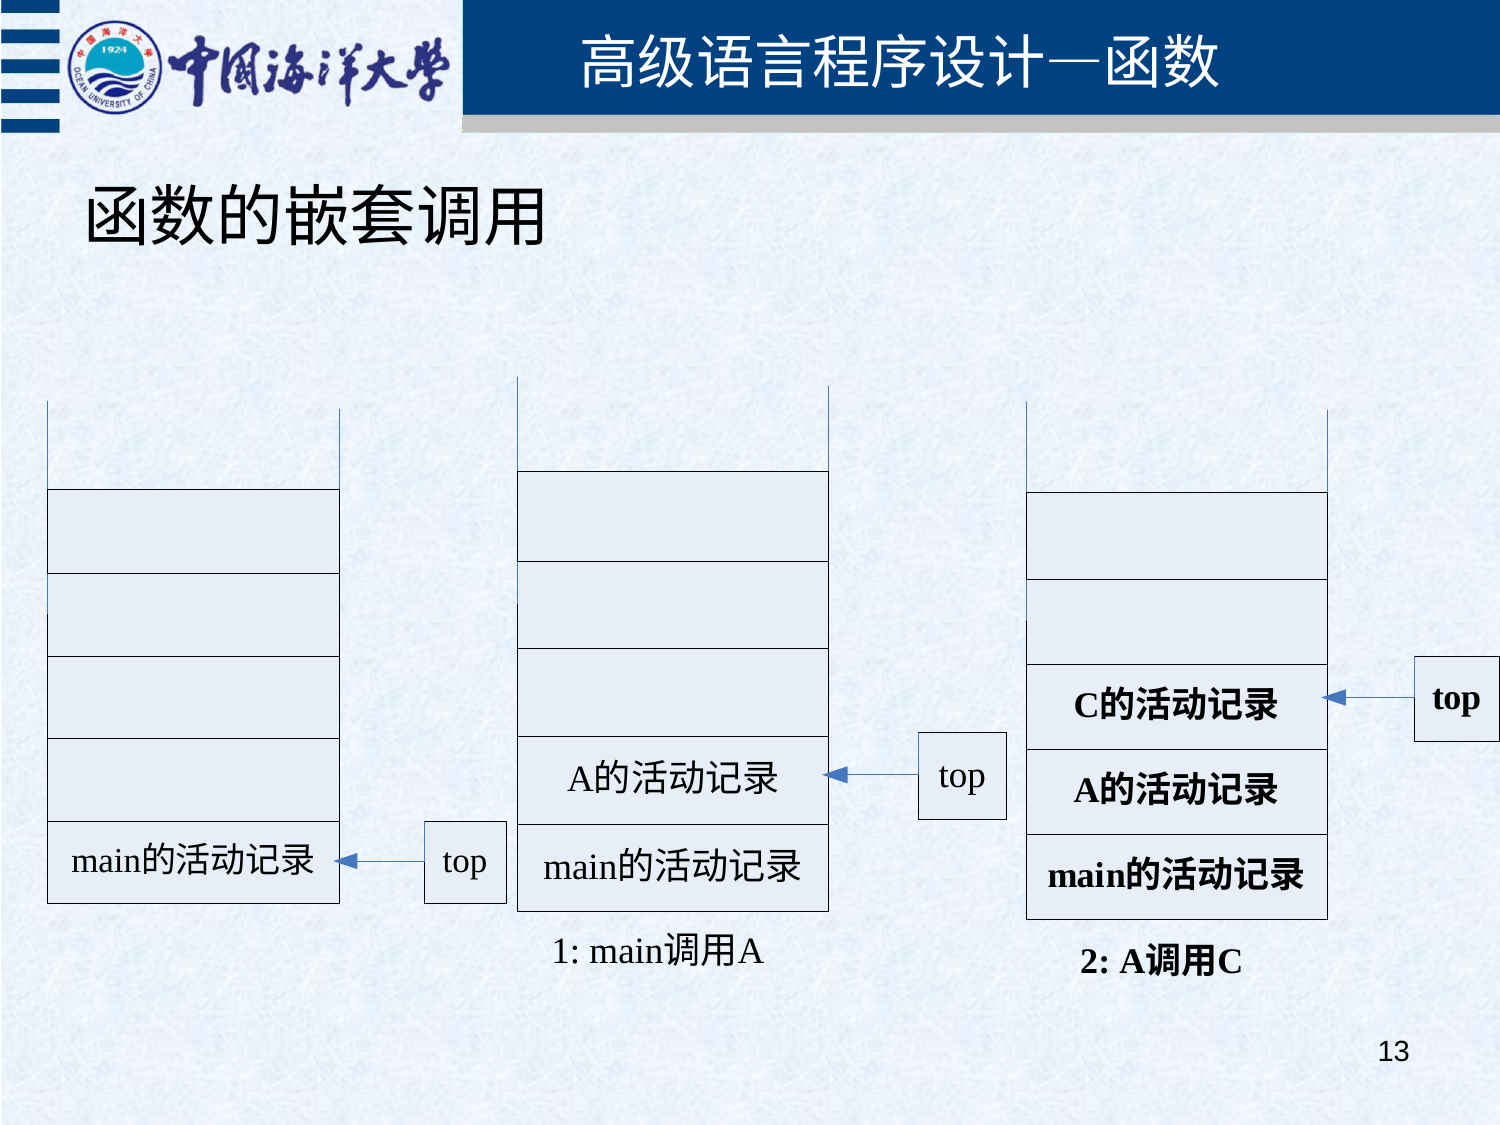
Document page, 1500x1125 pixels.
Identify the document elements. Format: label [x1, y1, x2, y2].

list [962, 397, 1500, 1023]
picture [1, 0, 1500, 1125]
list [43, 397, 510, 907]
list [513, 373, 1010, 978]
